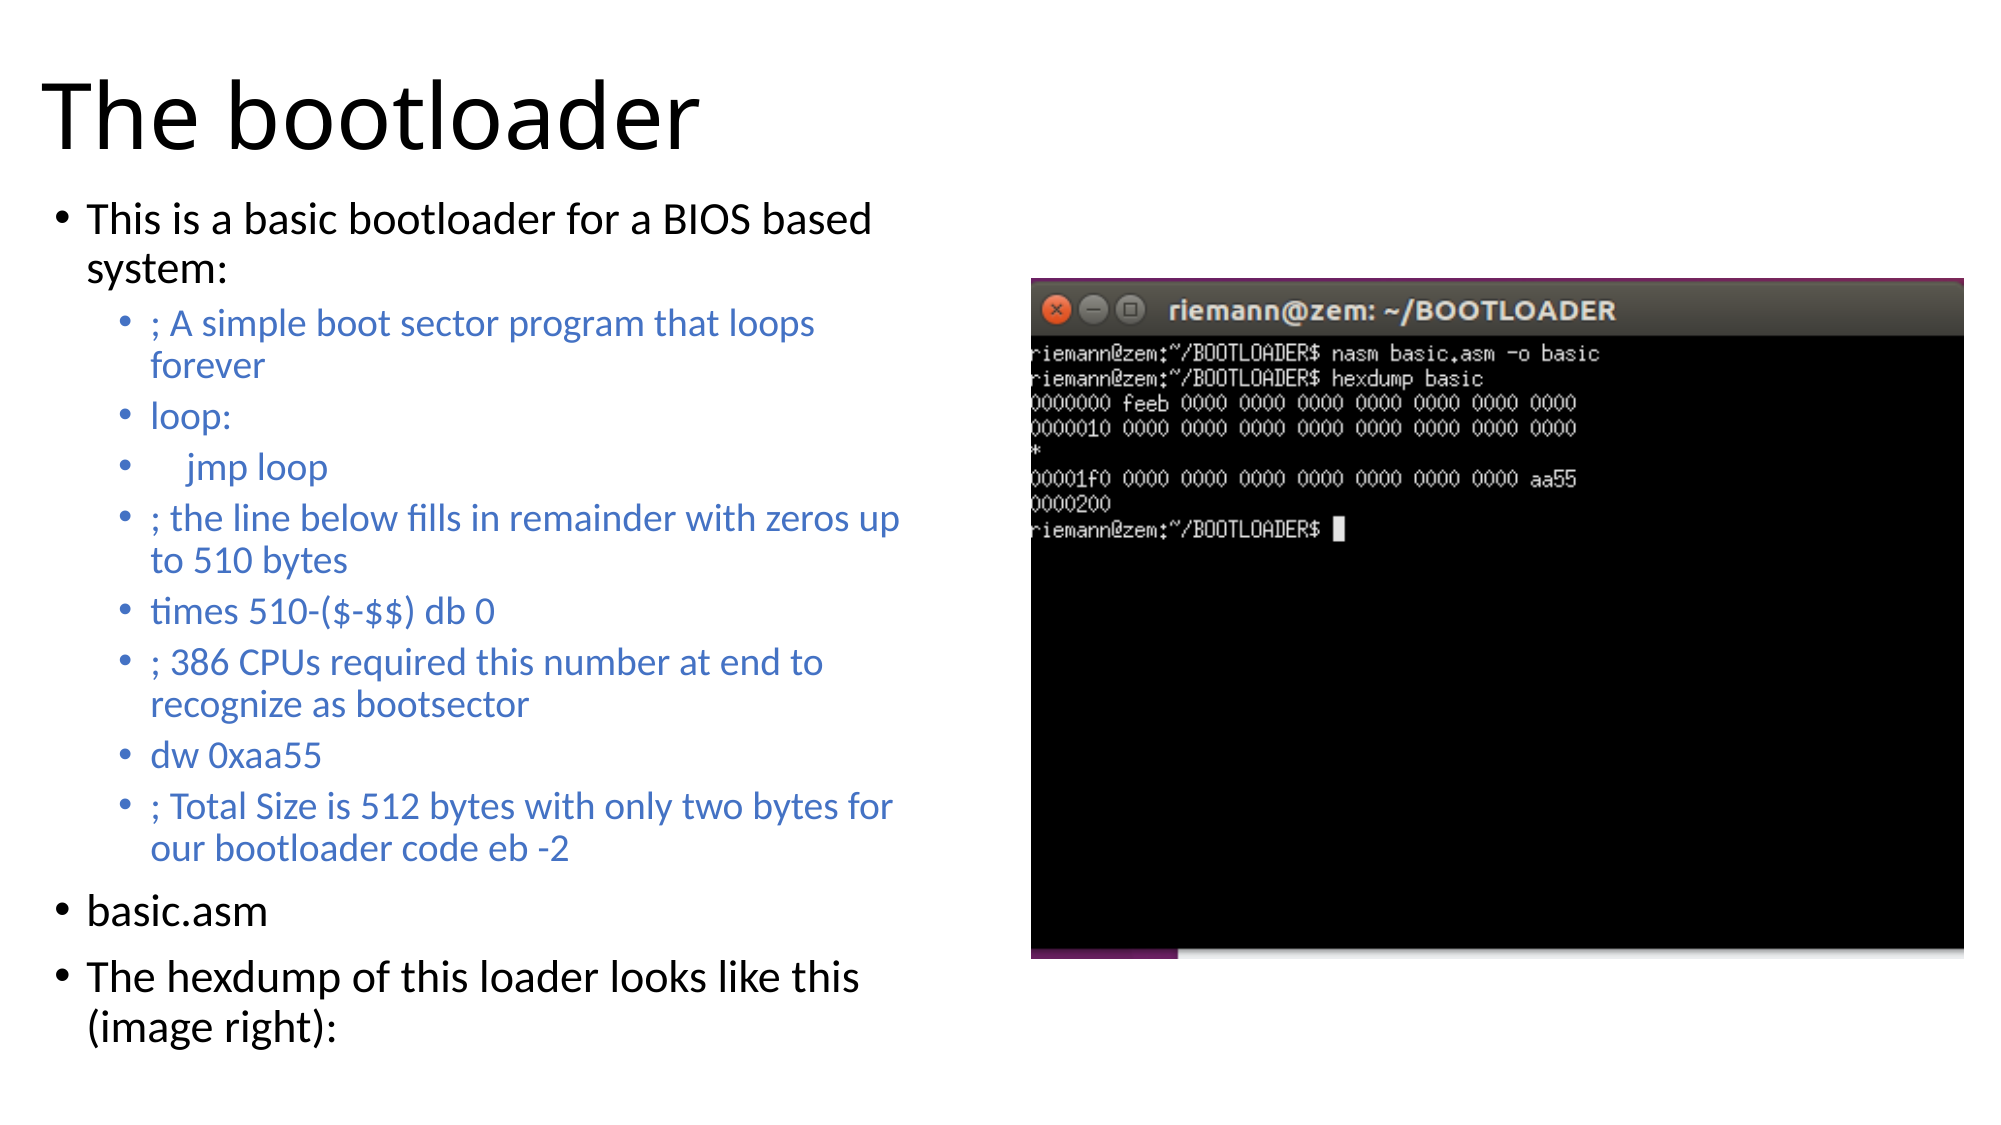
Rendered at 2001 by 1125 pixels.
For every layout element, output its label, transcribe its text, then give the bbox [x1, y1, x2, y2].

list This is a basic bootloader for a BIOS based system: ; A simple boot sector program that loops forever loop: jmp loop ; the line below fills in remainder with zeros up to 510 bytes times 510-($-$$) db 0 ; 386 CPUs required this number at end to recognize as bootsector dw 0xaa55 ; Total Size is 512 bytes with only two bytes for our bootloader code eb -2 basic.asm The hexdump of this loader looks like this (image right): [39, 187, 921, 1067]
title The bootloader [26, 10, 1752, 229]
picture [1031, 278, 1964, 959]
